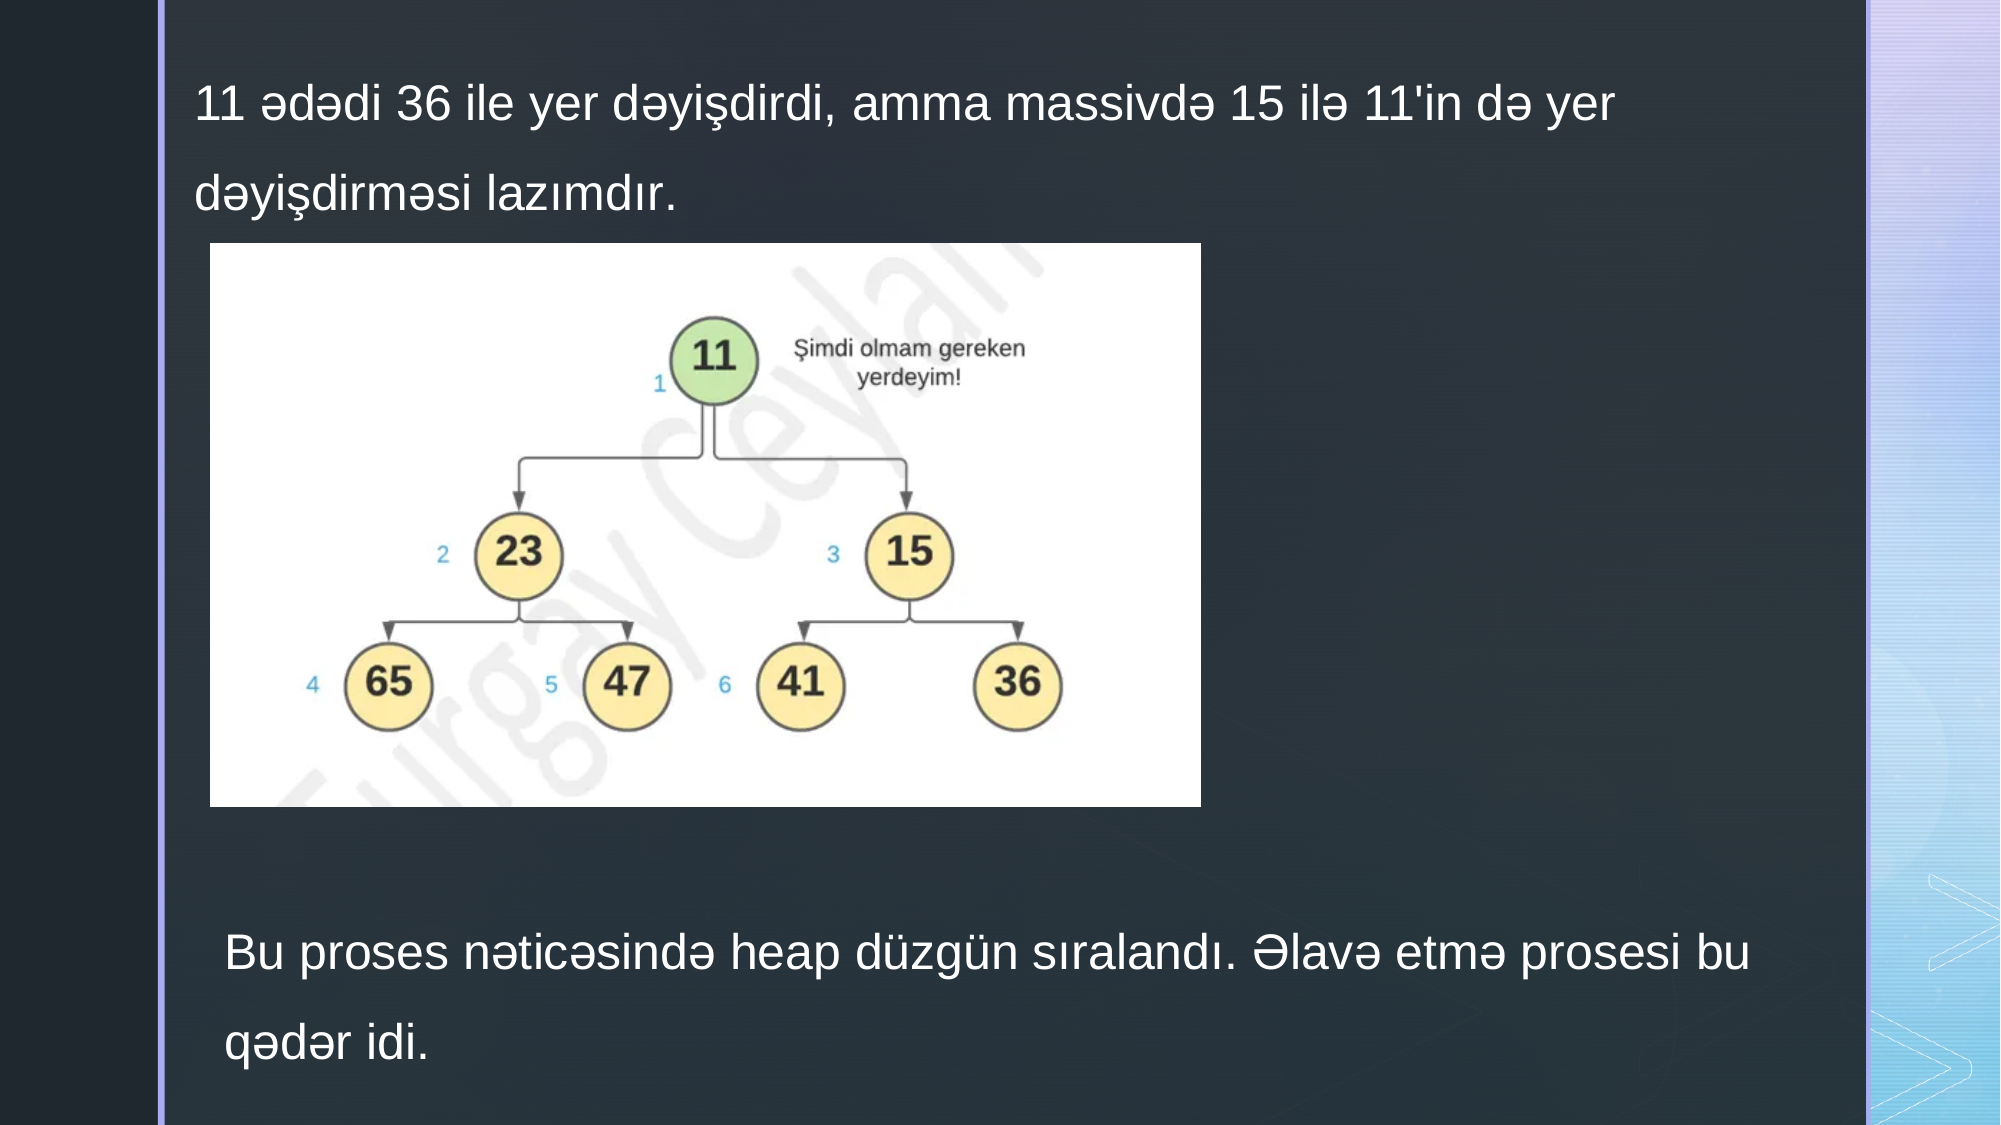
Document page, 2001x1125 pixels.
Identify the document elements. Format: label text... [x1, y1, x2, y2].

picture [209, 242, 1201, 807]
text_box Bu proses nəticəsində heap düzgün sıralandı. Əlavə etmə prosesi bu qədər idi. [209, 881, 1830, 1077]
picture [1871, 0, 2001, 1125]
text_box 11 ədədi 36 ile yer dəyişdirdi, amma massivdə 15 ilə 11'in də yer dəyişdirməsi lazımdır. [180, 33, 1858, 229]
